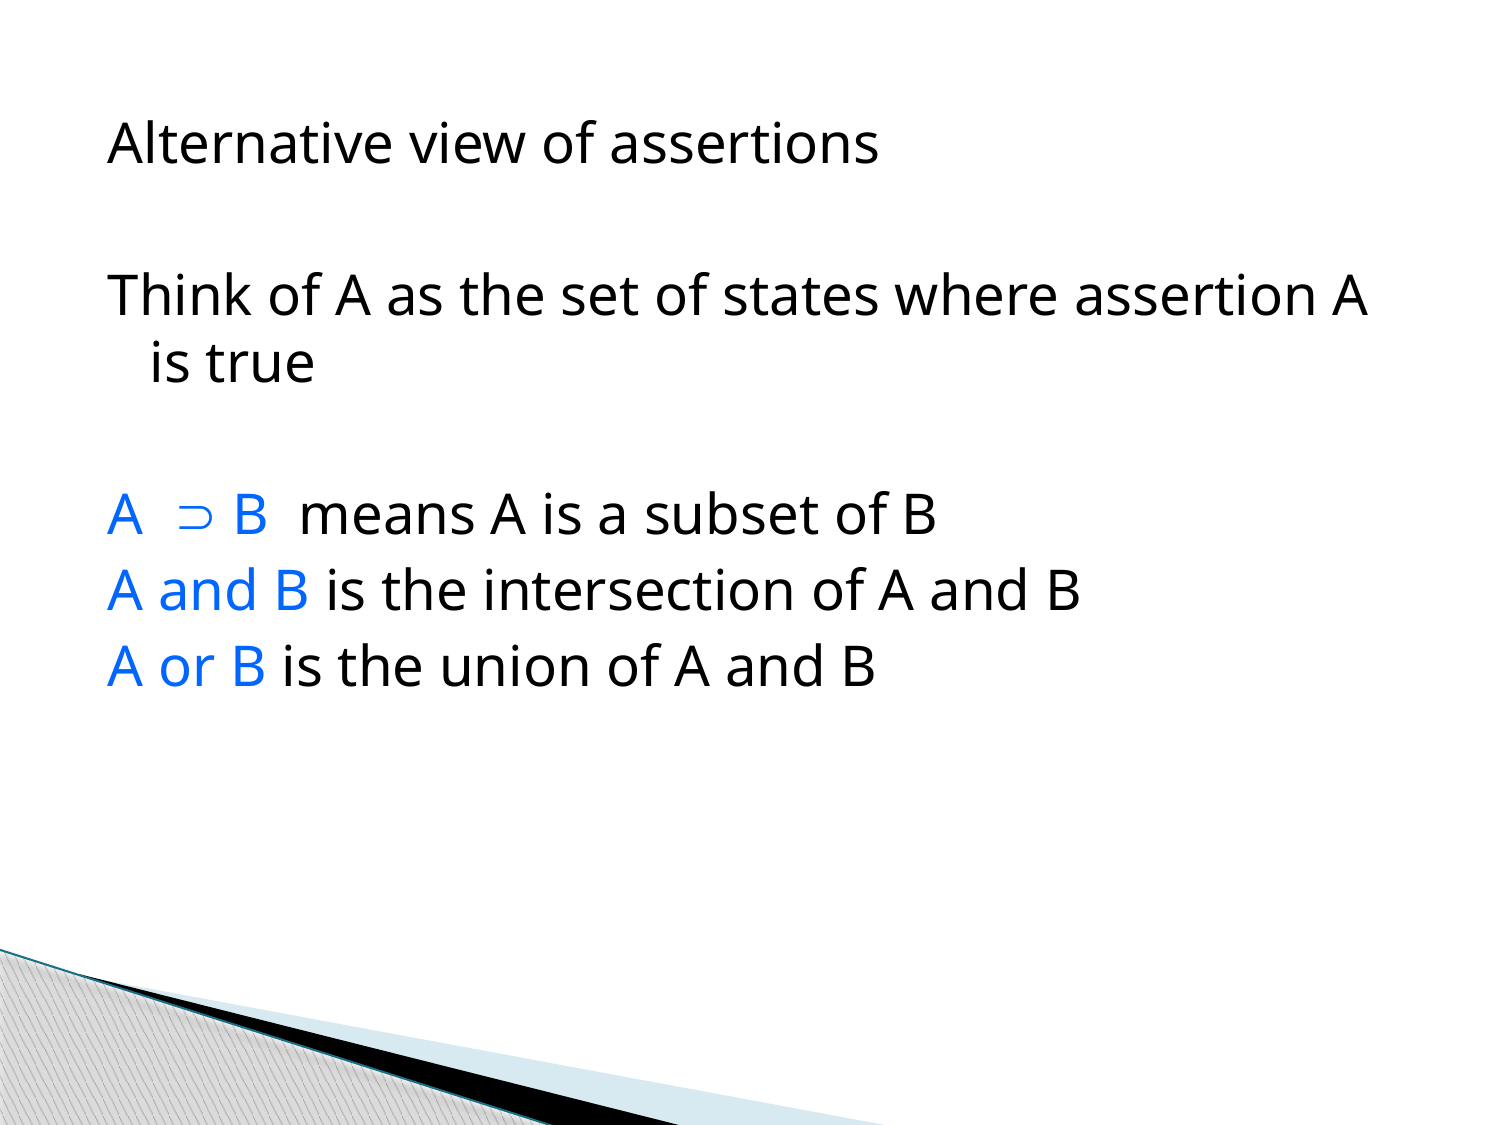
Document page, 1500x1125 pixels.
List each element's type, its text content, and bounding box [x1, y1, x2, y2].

list Alternative view of assertions Think of A as the set of states where assertion A is true A  B means A is a subset of B A and B is the intersection of A and B A or B is the union of A and B [75, 99, 1425, 1005]
